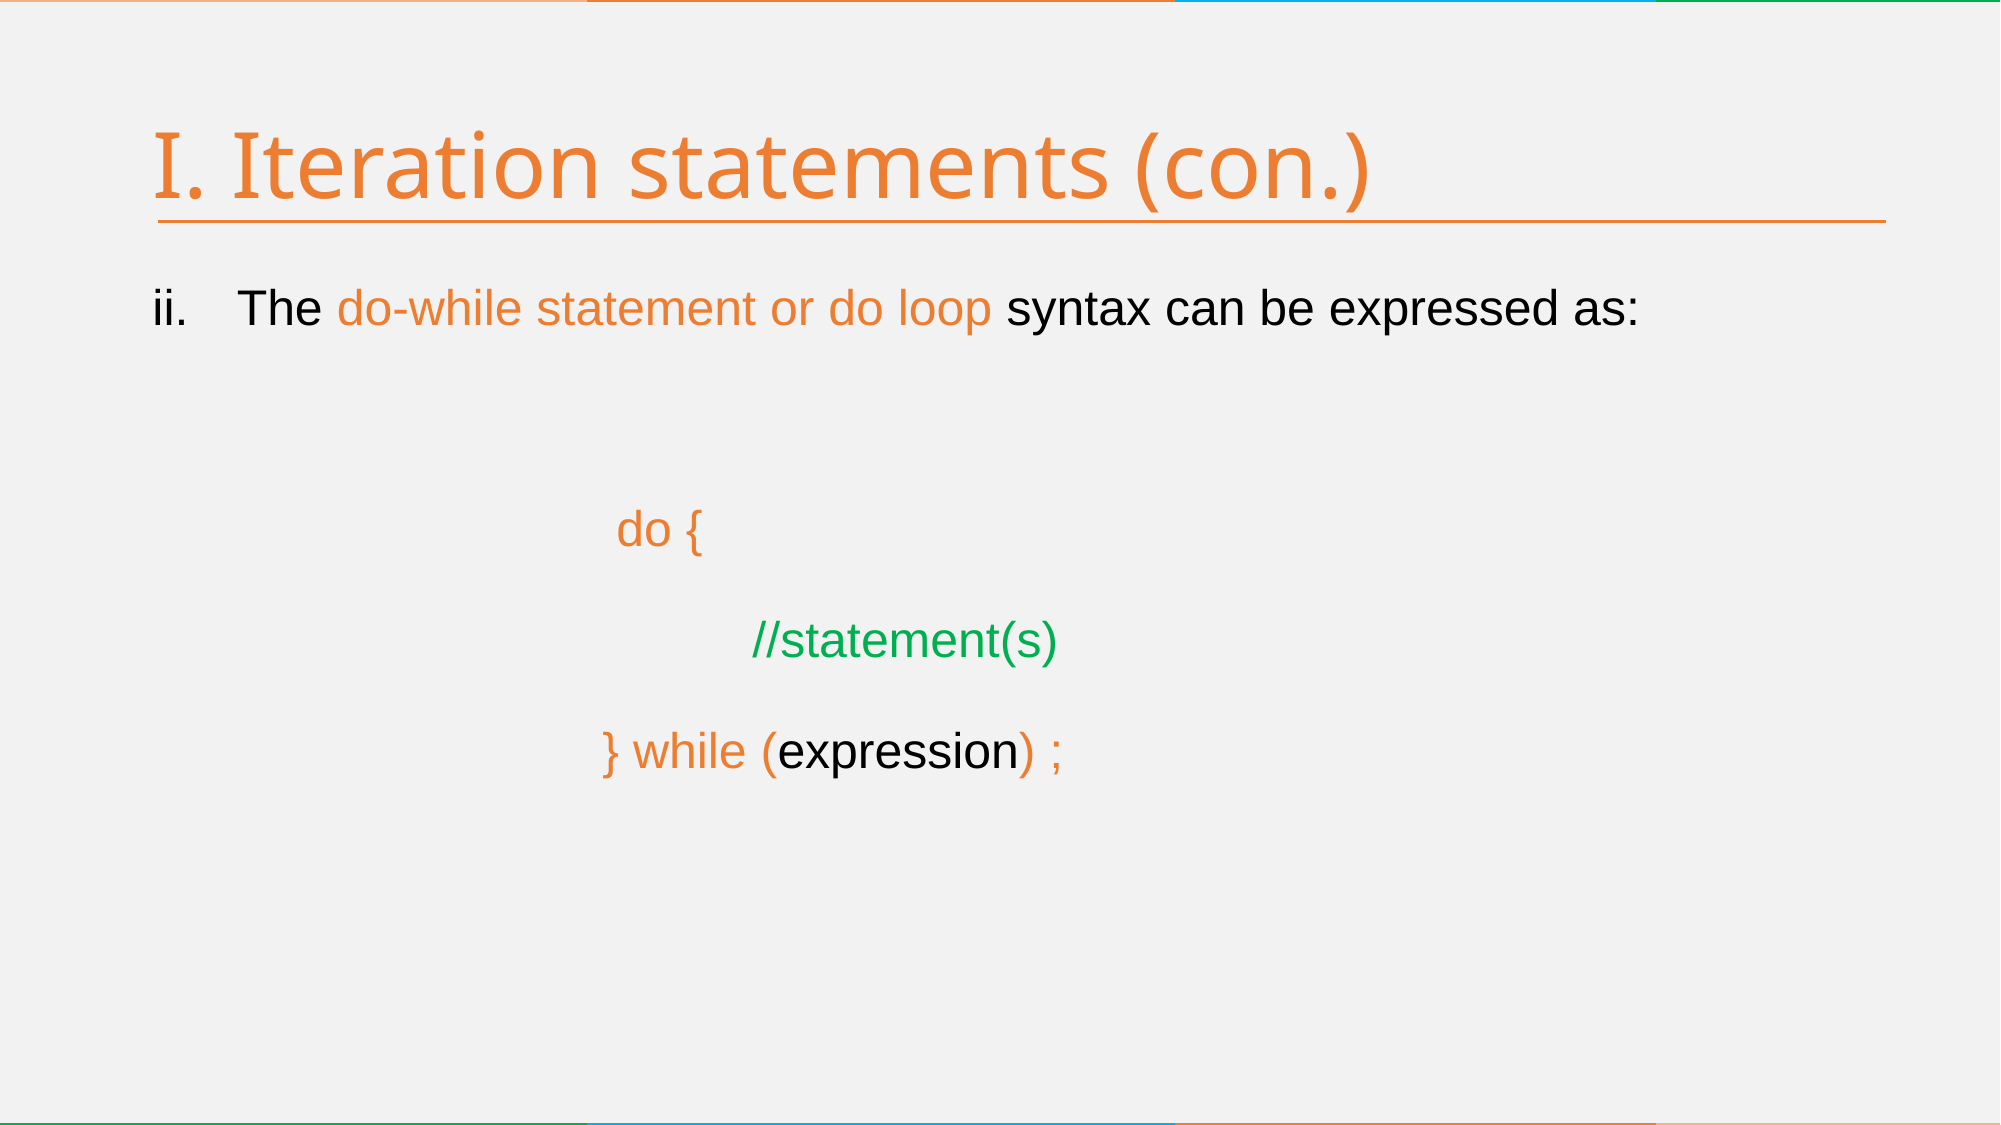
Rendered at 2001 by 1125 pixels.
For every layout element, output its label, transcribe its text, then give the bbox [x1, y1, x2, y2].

title I. Iteration statements (con.) [137, 59, 1863, 237]
list The do-while statement or do loop syntax can be expressed as: do { //statement(s) } while (expression) ; [137, 237, 1863, 1035]
